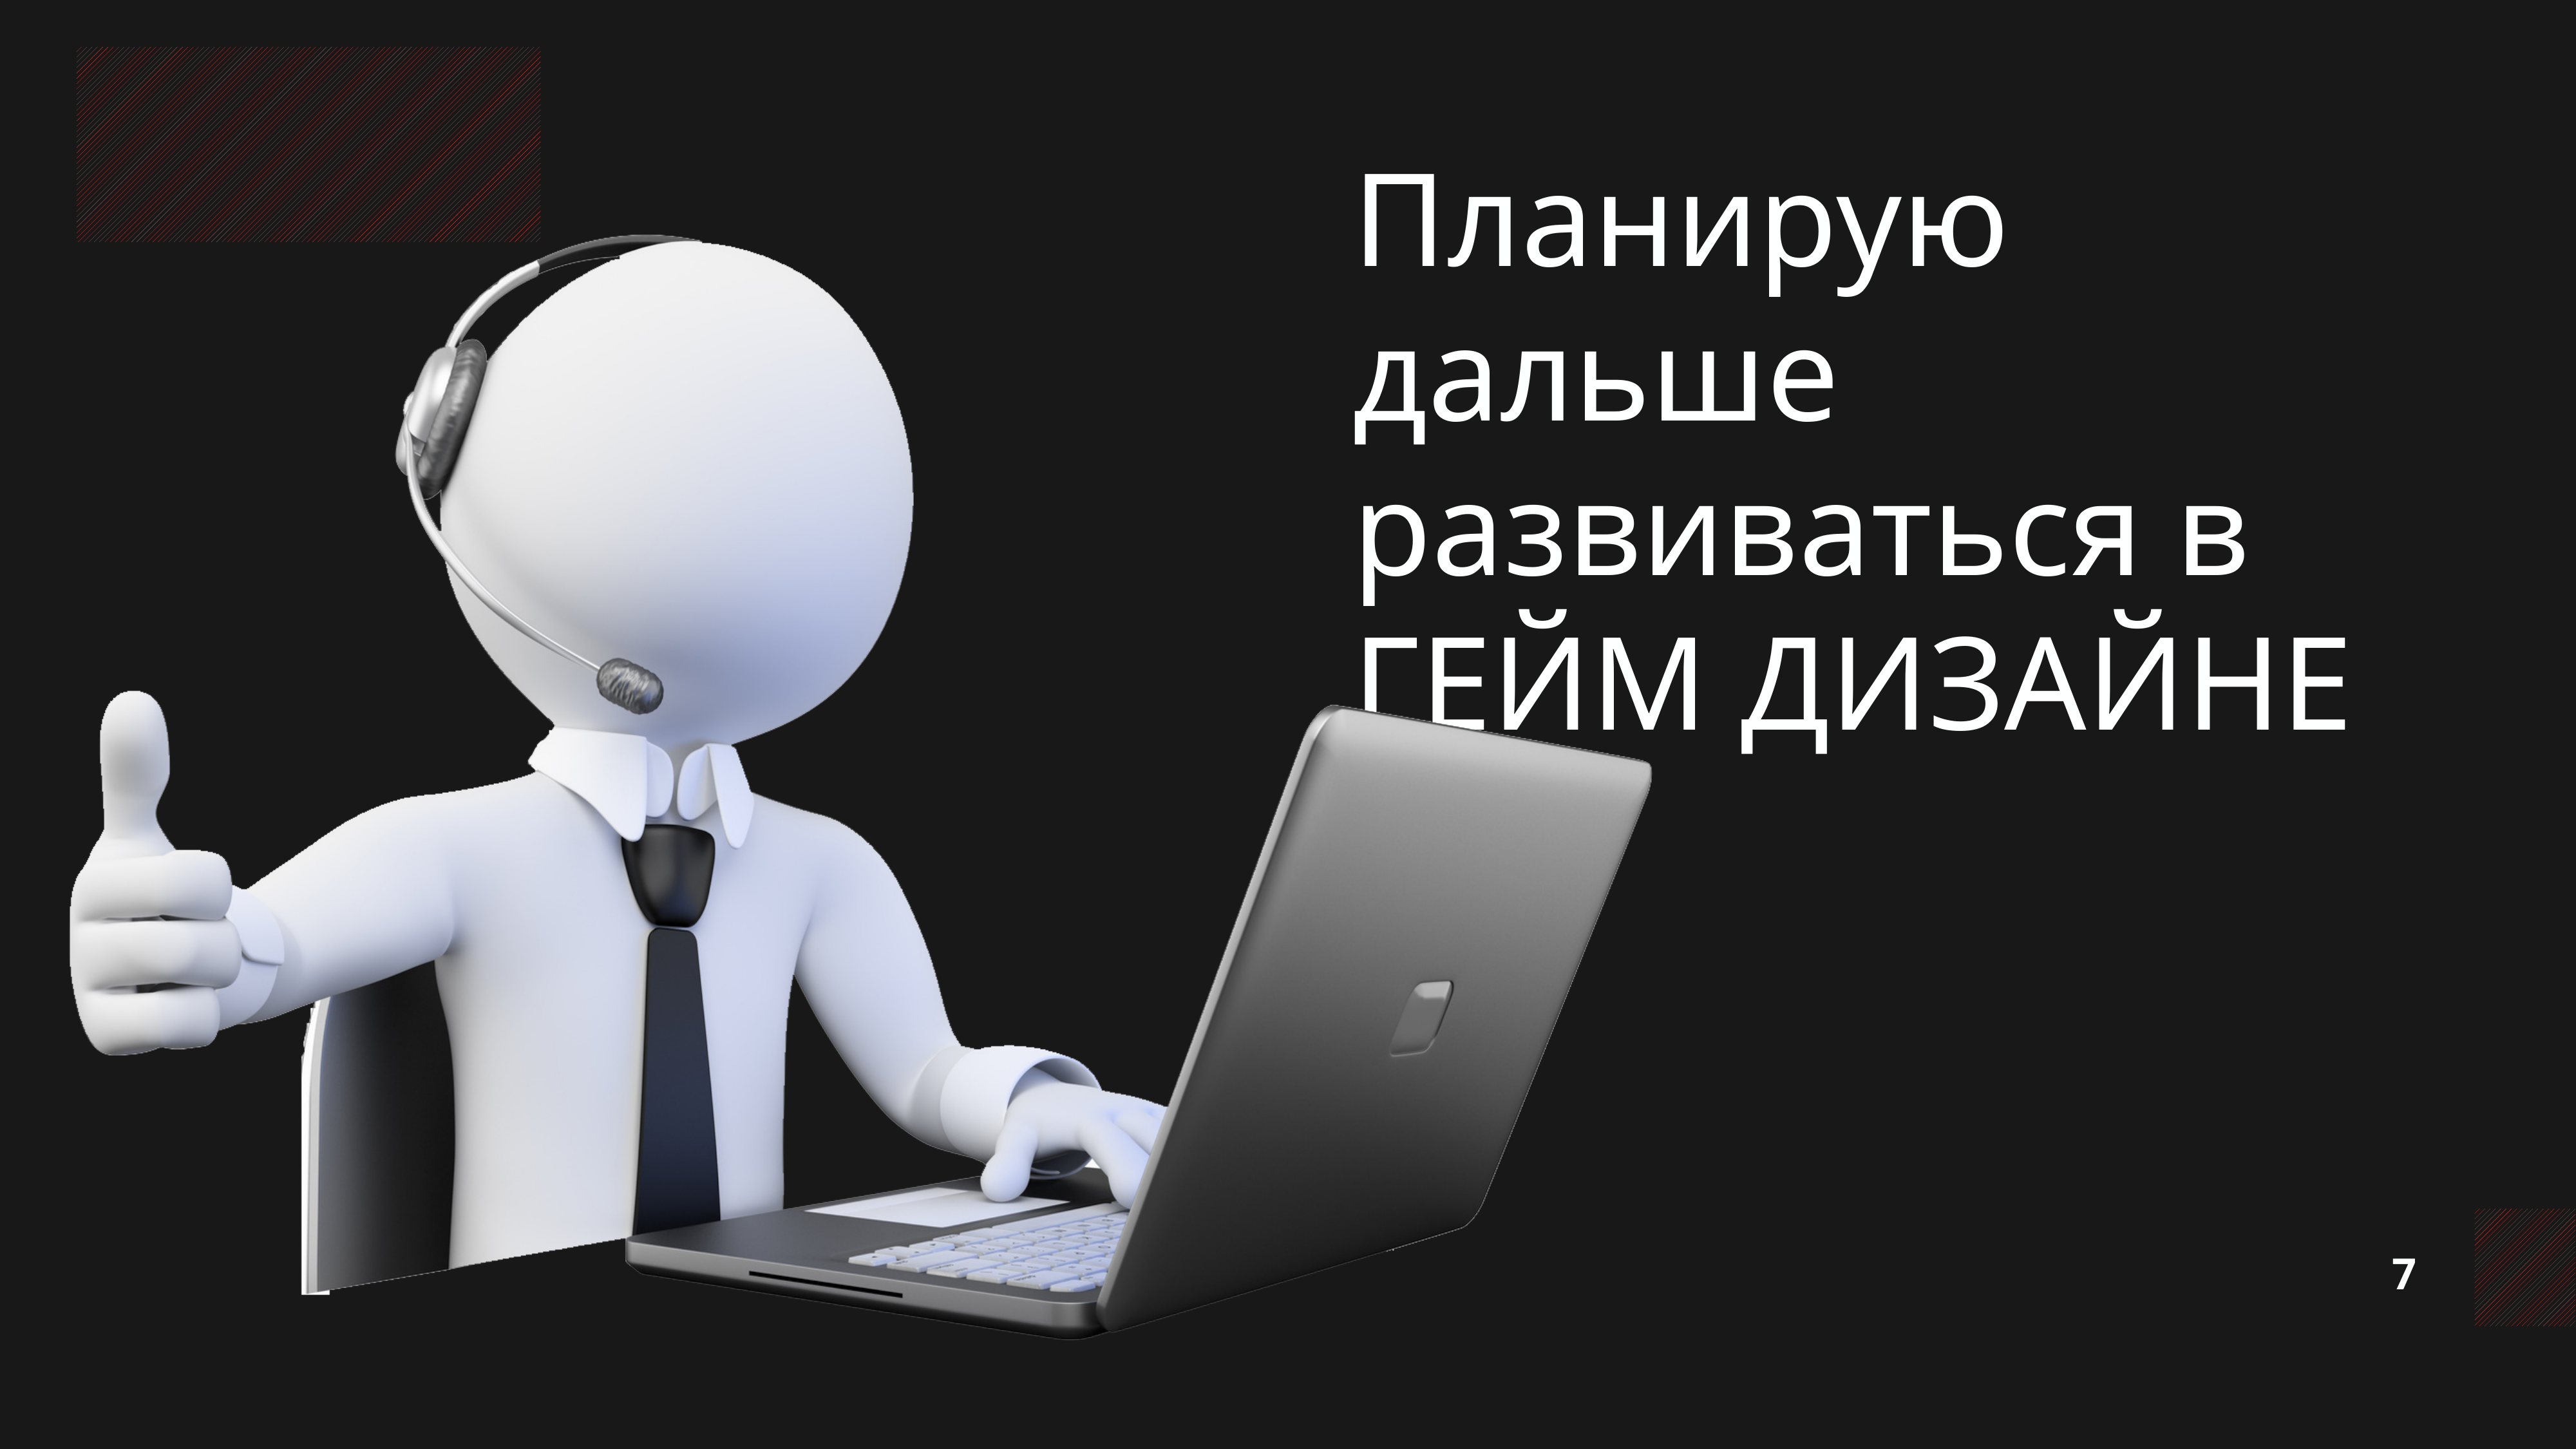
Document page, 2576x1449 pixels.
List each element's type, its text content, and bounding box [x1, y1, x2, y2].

text_box [2474, 1208, 2575, 1327]
text_box Планирую дальше развиваться в ГЕЙМ ДИЗАЙНЕ [1349, 133, 2429, 301]
text_box [76, 46, 541, 217]
picture [40, 217, 1667, 1401]
text_box 7 [2357, 1242, 2452, 1309]
